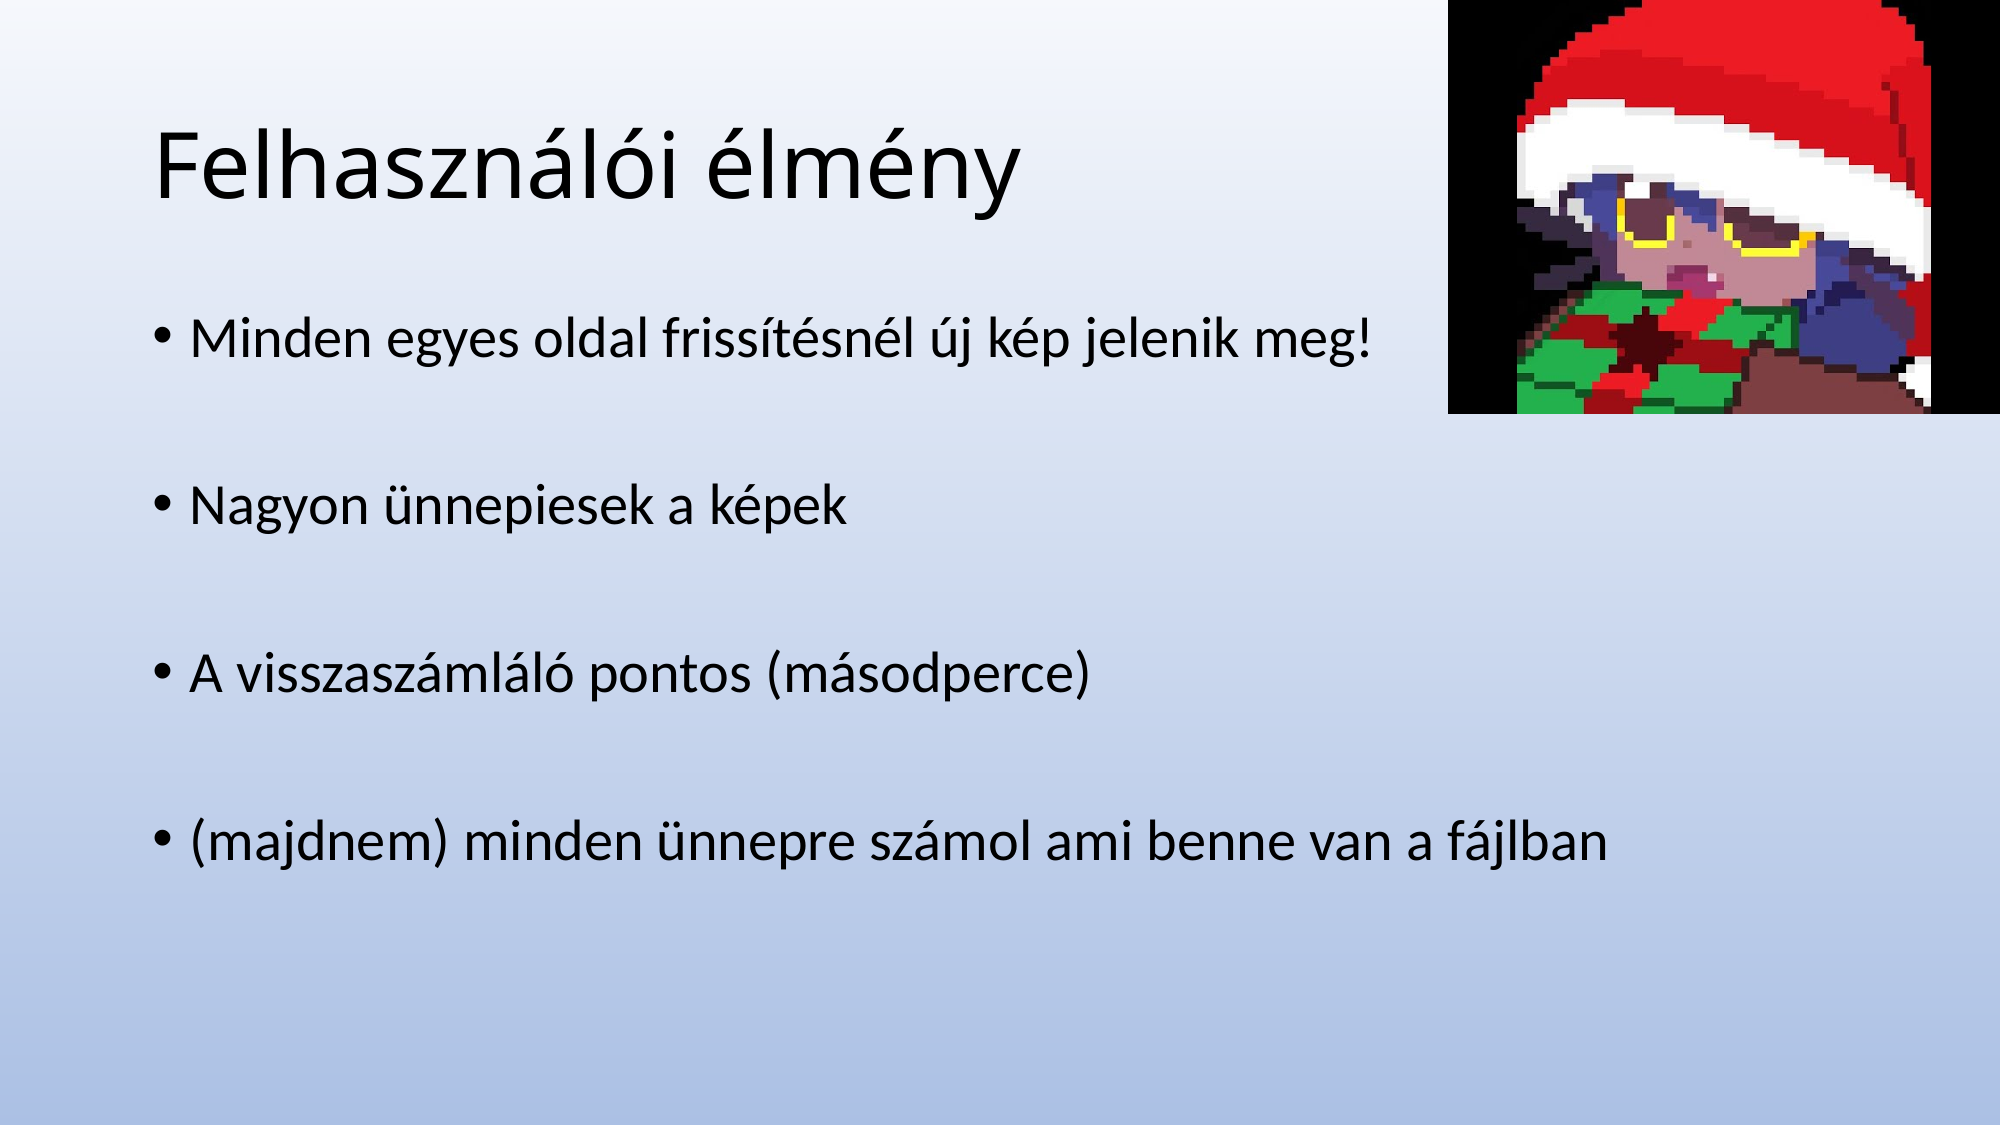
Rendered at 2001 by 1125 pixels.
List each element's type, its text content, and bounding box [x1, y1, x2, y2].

list Minden egyes oldal frissítésnél új kép jelenik meg! Nagyon ünnepiesek a képek A visszaszámláló pontos (másodperce) (majdnem) minden ünnepre számol ami benne van a fájlban [137, 299, 1863, 1014]
picture [1448, 0, 2000, 414]
title Felhasználói élmény [137, 59, 1448, 278]
